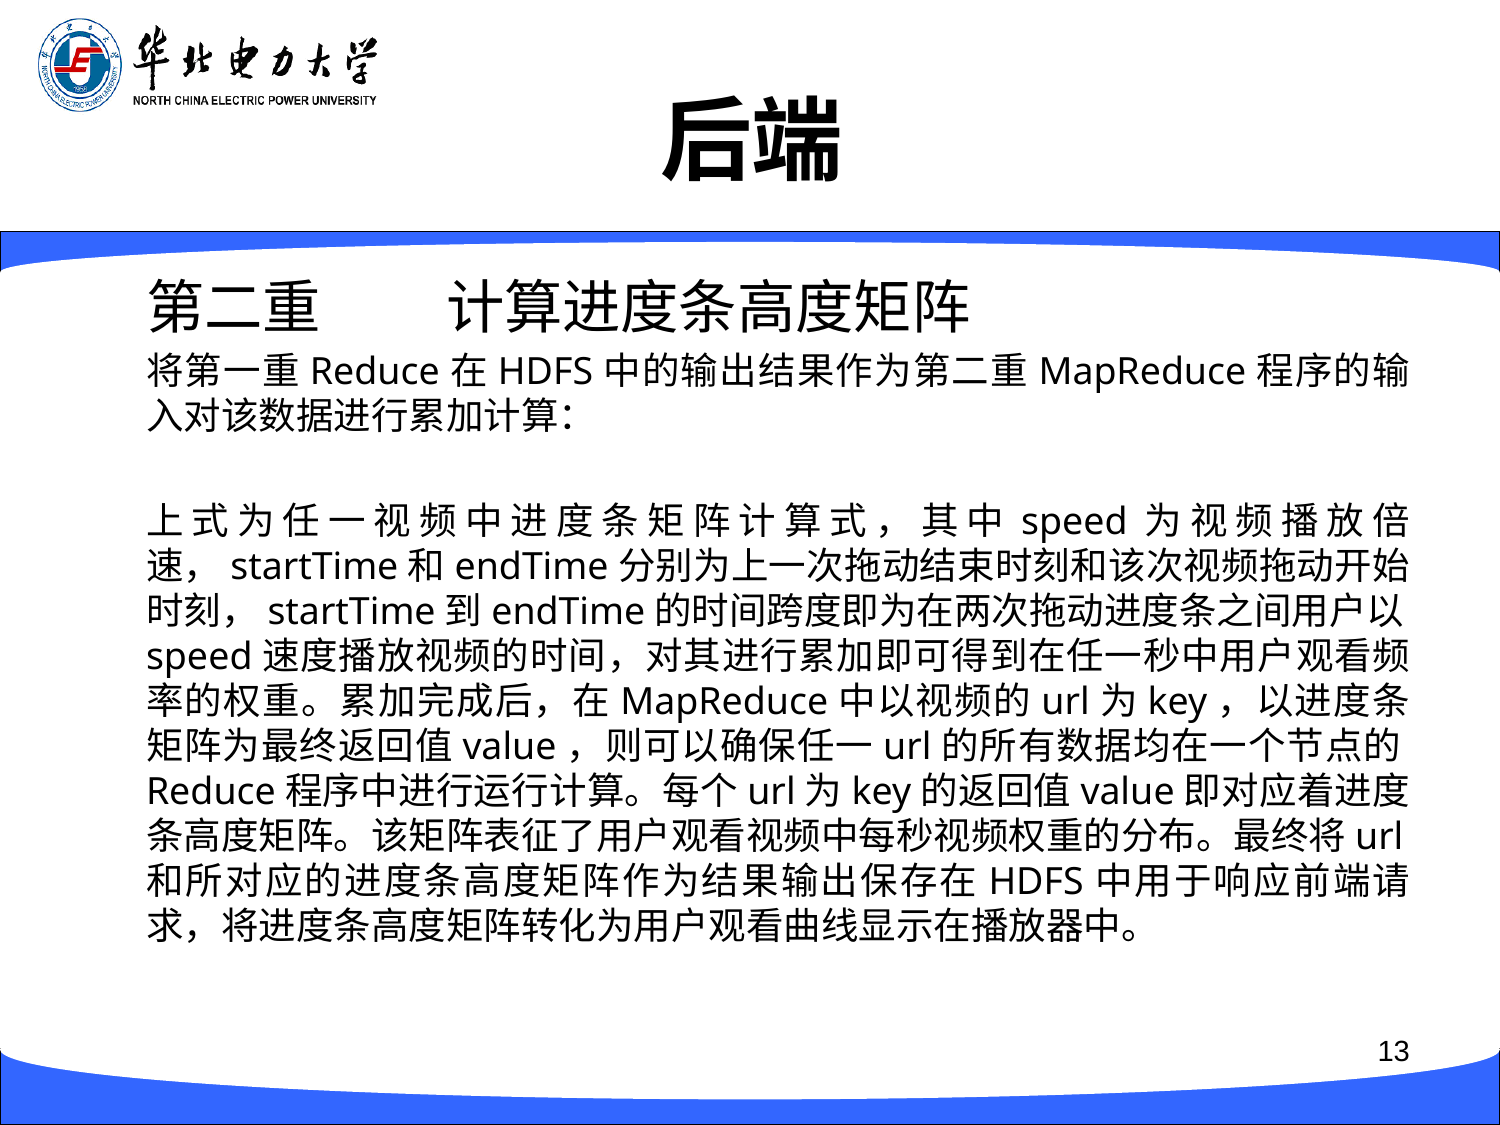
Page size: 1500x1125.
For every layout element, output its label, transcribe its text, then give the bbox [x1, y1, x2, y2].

picture [0, 0, 414, 126]
title 后端 [76, 42, 1428, 231]
text_box 13 [1074, 1024, 1425, 1103]
